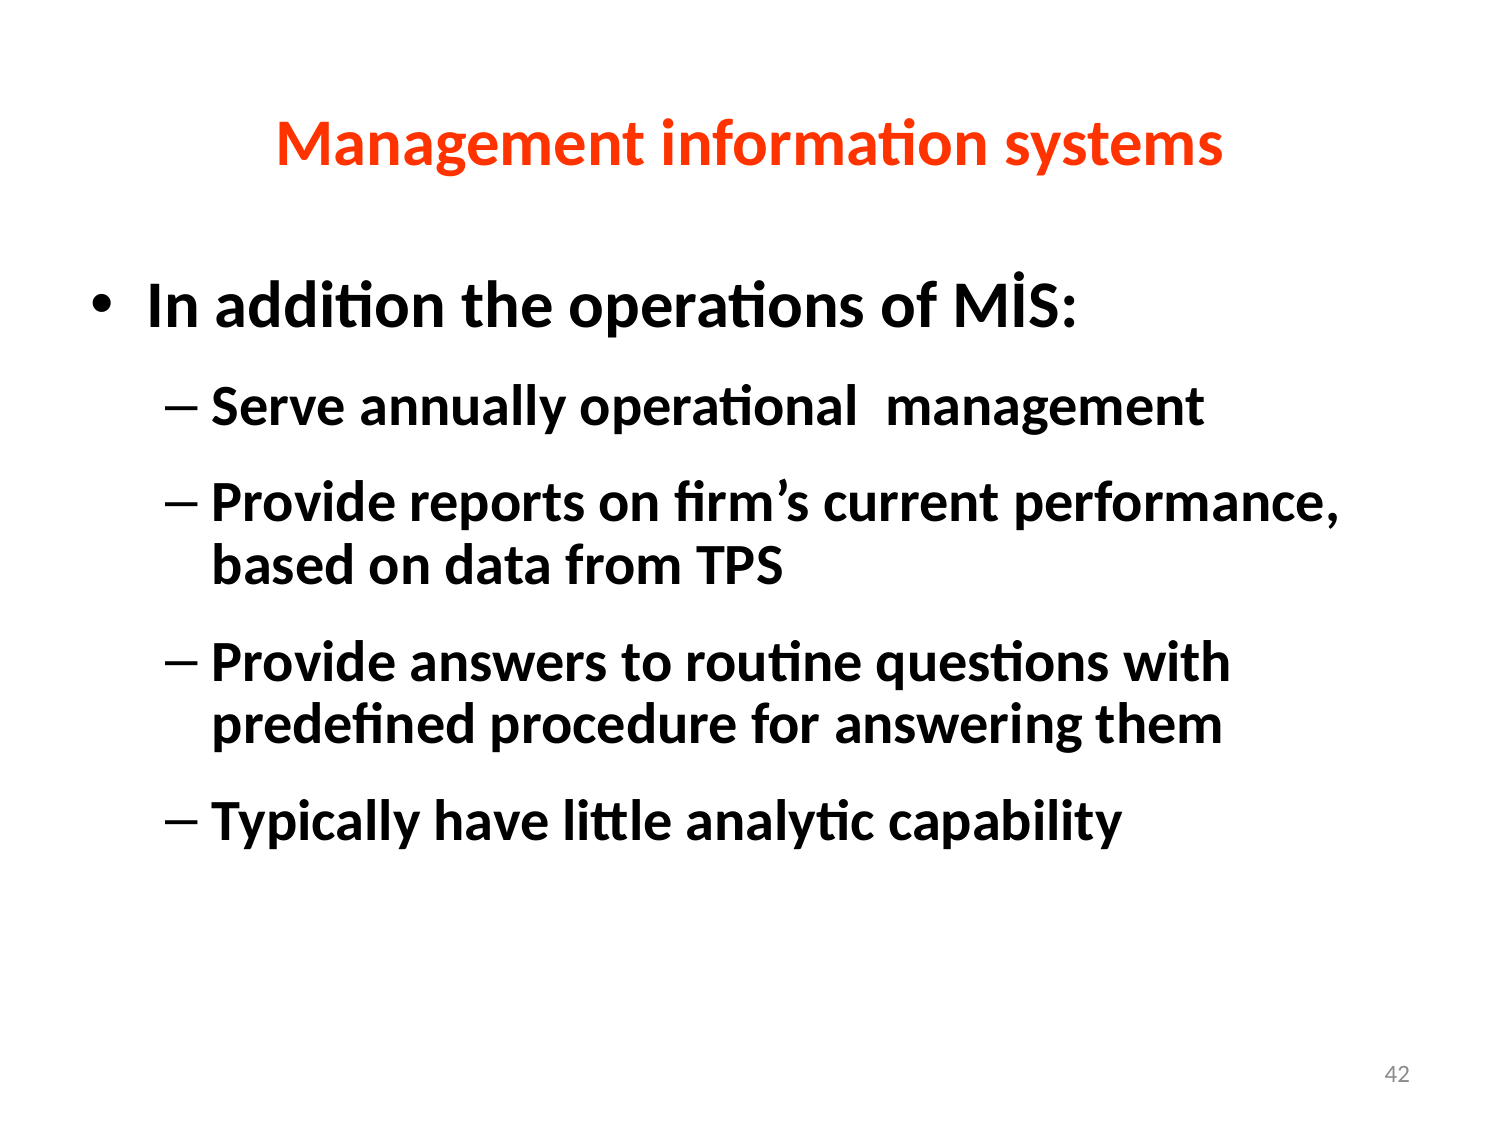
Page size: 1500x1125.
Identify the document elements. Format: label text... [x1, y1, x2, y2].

slide_number 42 [1074, 1042, 1425, 1103]
list In addition the operations of MİS: Serve annually operational management Provide reports on firm’s current performance, based on data from TPS Provide answers to routine questions with predefined procedure for answering them Typically have little analytic capability [75, 262, 1425, 1005]
title Management information systems [75, 45, 1425, 233]
